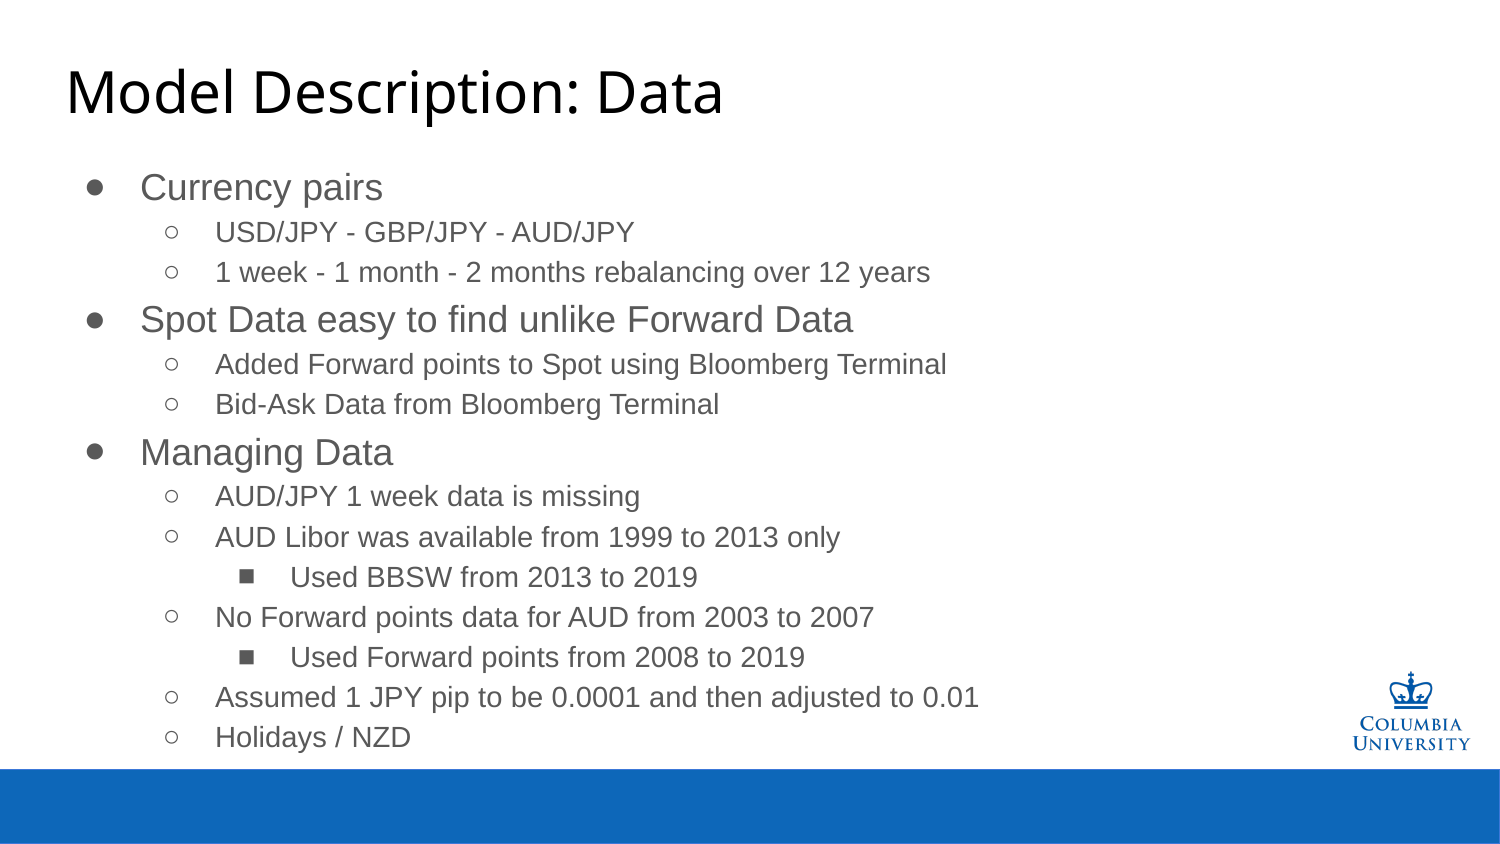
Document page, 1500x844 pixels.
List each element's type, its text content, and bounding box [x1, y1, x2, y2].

list Currency pairs USD/JPY - GBP/JPY - AUD/JPY 1 week - 1 month - 2 months rebalancing over 12 years Spot Data easy to find unlike Forward Data Added Forward points to Spot using Bloomberg Terminal Bid-Ask Data from Bloomberg Terminal Managing Data AUD/JPY 1 week data is missing AUD Libor was available from 1999 to 2013 only Used BBSW from 2013 to 2019 No Forward points data for AUD from 2003 to 2007 Used Forward points from 2008 to 2019 Assumed 1 JPY pip to be 0.0001 and then adjusted to 0.01 Holidays / NZD [50, 141, 1448, 703]
title Model Description: Data [50, 40, 1448, 135]
picture [1350, 650, 1472, 771]
